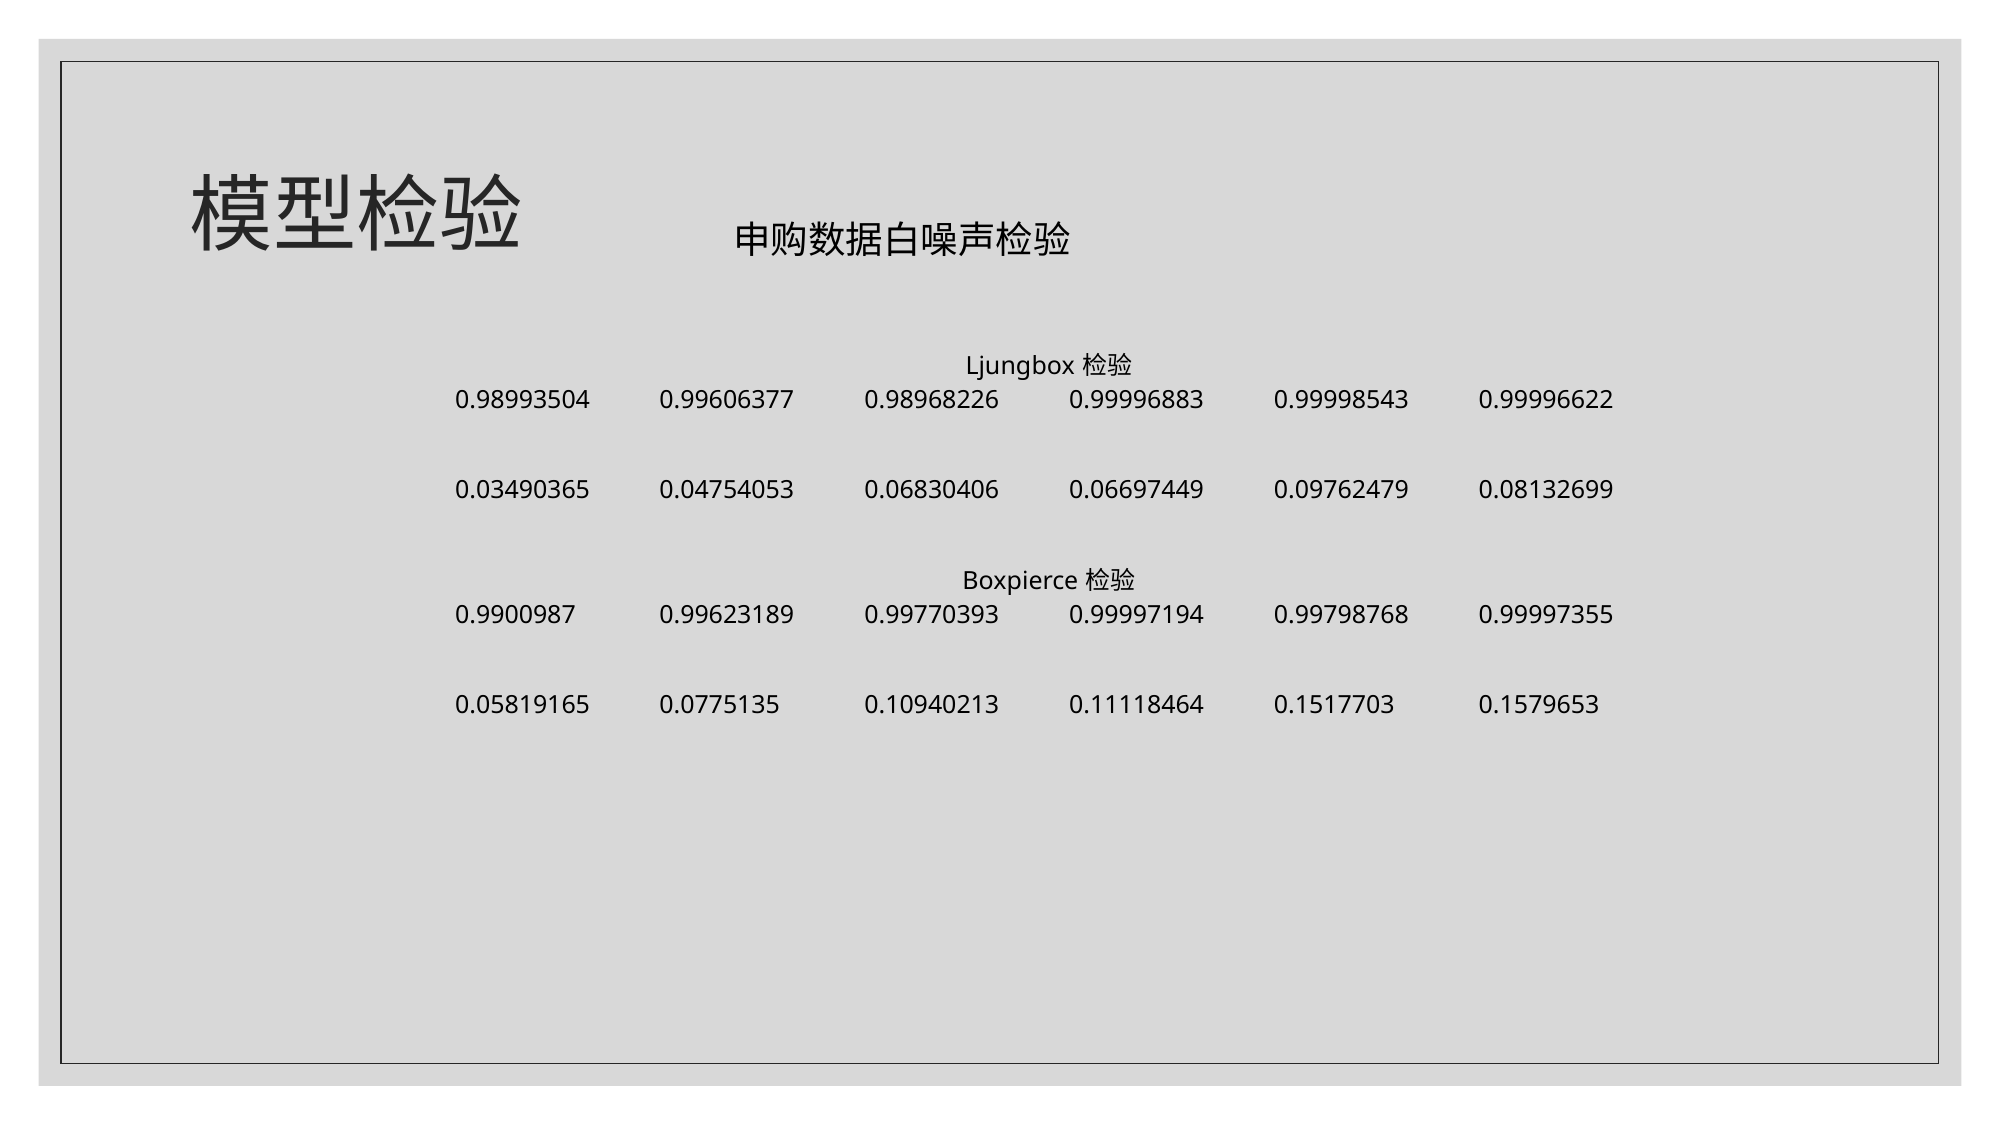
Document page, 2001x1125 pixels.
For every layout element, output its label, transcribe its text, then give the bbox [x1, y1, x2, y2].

table_cell 0.0775135 [648, 687, 853, 758]
table_cell 0.99623189 [648, 597, 853, 687]
table_cell 0.98968226 [853, 382, 1058, 471]
table_cell 0.1517703 [1263, 687, 1468, 758]
table_cell Boxpierce检验 [444, 561, 1654, 597]
title 模型检验 [174, 105, 1825, 331]
text_box 申购数据白噪声检验 [718, 208, 1203, 269]
table_cell 0.99606377 [648, 382, 853, 471]
table_cell 0.10940213 [853, 687, 1058, 758]
table_cell 0.99998543 [1263, 382, 1468, 471]
table_cell 0.99798768 [1263, 597, 1468, 687]
table_cell 0.99997355 [1468, 597, 1654, 687]
table_cell 0.06830406 [853, 471, 1058, 561]
table_cell 0.99997194 [1058, 597, 1263, 687]
table_cell 0.09762479 [1263, 471, 1468, 561]
table_cell 0.98993504 [444, 382, 648, 471]
table_cell 0.11118464 [1058, 687, 1263, 758]
table_cell 0.9900987 [444, 597, 648, 687]
table_header Ljungbox检验 [444, 346, 1654, 382]
table_cell 0.08132699 [1468, 471, 1654, 561]
table_cell 0.99996883 [1058, 382, 1263, 471]
table_cell 0.1579653 [1468, 687, 1654, 758]
table_cell 0.06697449 [1058, 471, 1263, 561]
table_cell 0.99770393 [853, 597, 1058, 687]
table_cell 0.03490365 [444, 471, 648, 561]
table_cell 0.99996622 [1468, 382, 1654, 471]
table_cell 0.05819165 [444, 687, 648, 758]
table_cell 0.04754053 [648, 471, 853, 561]
